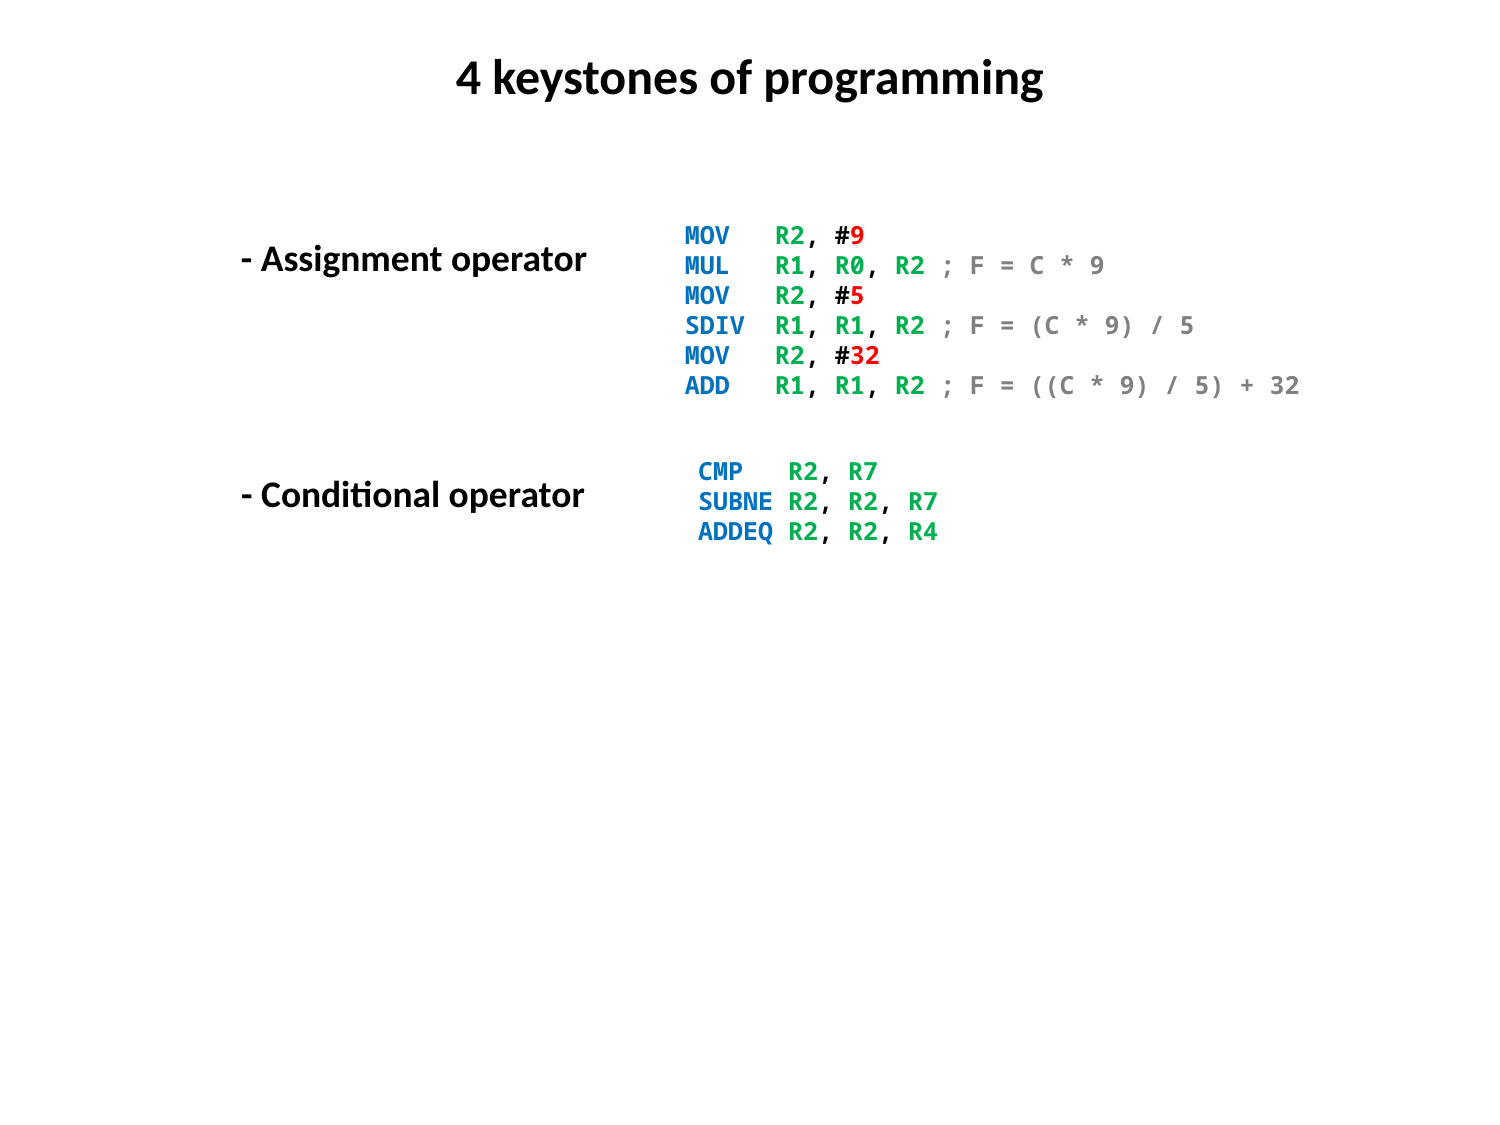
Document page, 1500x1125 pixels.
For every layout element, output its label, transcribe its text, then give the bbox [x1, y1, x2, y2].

text_box 4 keystones of programming [0, 37, 1500, 113]
text_box MOV R2, #9 MUL R1, R0, R2 ; F = C * 9 MOV R2, #5 SDIV R1, R1, R2 ; F = (C * 9) / 5 MOV R2, #32 ADD R1, R1, R2 ; F = ((C * 9) / 5) + 32 [639, 212, 1315, 407]
text_box - Conditional operator [226, 462, 601, 523]
text_box CMP R2, R7 SUBNE R2, R2, R7 ADDEQ R2, R2, R4 [653, 447, 953, 553]
text_box - Assignment operator [226, 226, 603, 287]
